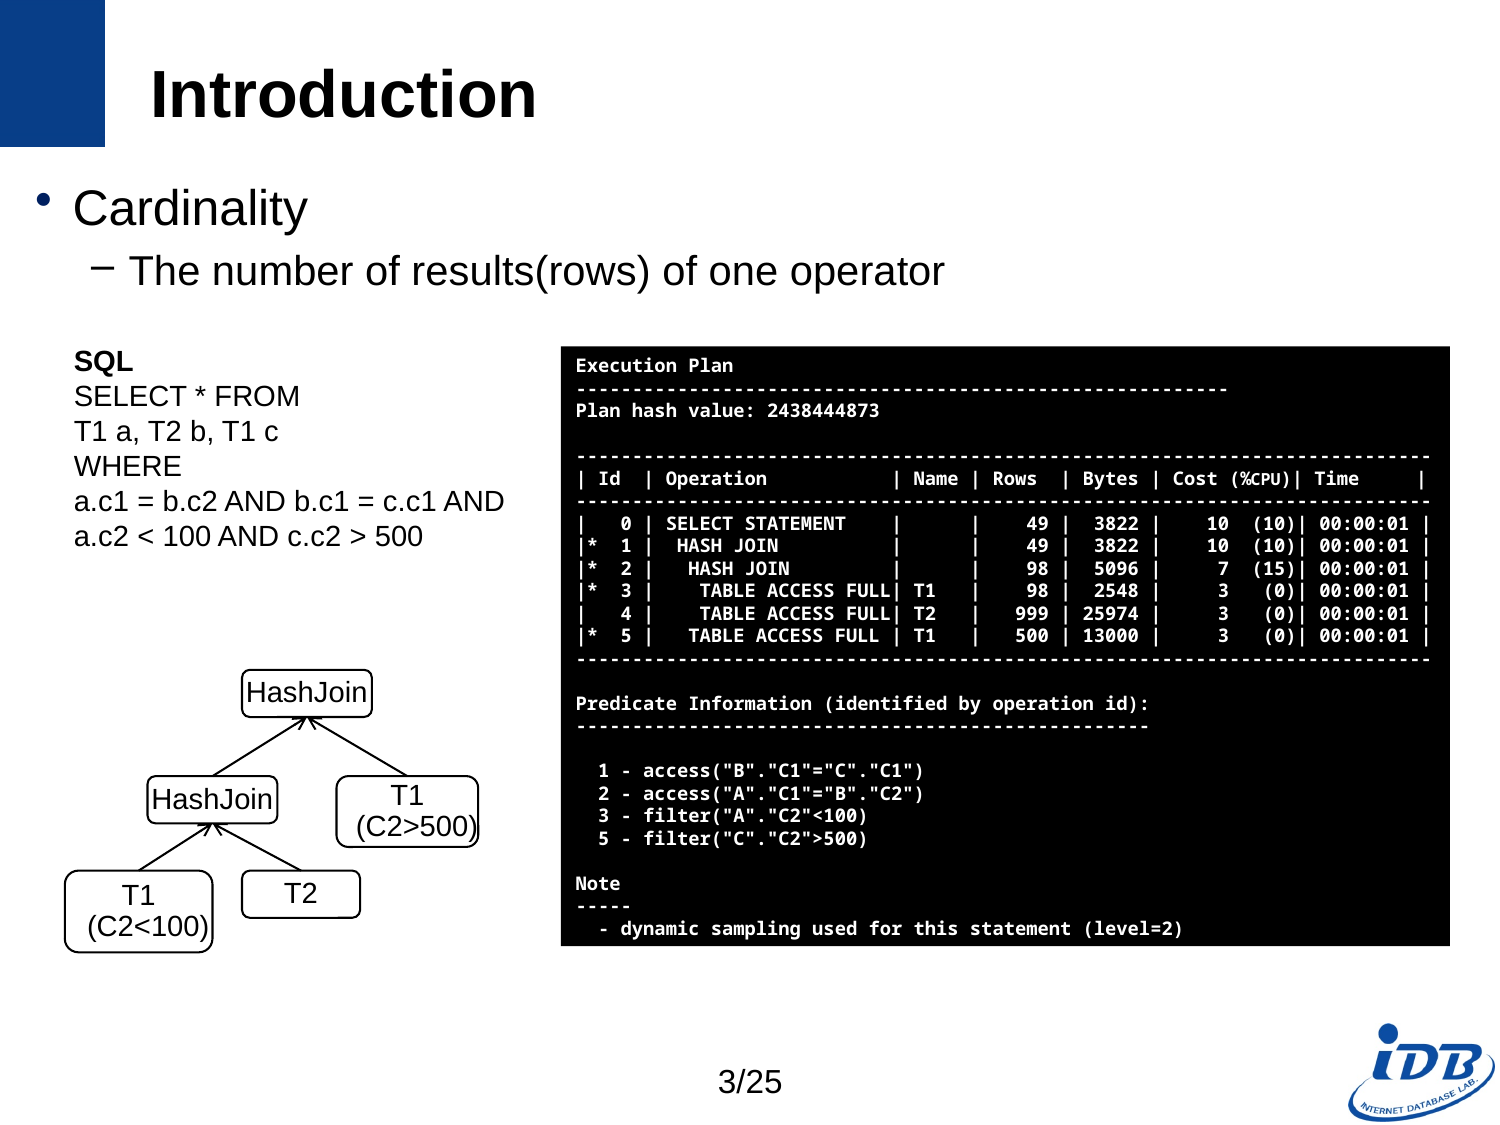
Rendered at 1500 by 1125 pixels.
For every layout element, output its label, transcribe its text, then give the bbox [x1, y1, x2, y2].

text_box T1 (C2<100) [64, 870, 213, 953]
picture [0, 0, 105, 147]
text_box T2 [242, 870, 361, 918]
text_box T1 (C2>500) [336, 776, 479, 847]
list Cardinality The number of results(rows) of one operator [34, 175, 1466, 997]
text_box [212, 823, 302, 871]
text_box SQL SELECT * FROM T1 a, T2 b, T1 c WHERE a.c1 = b.c2 AND b.c1 = c.c1 AND a.c2 < 100 AND c.c2 > 500 [59, 335, 526, 560]
text_box HashJoin [147, 776, 278, 821]
picture [1348, 1023, 1495, 1122]
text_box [138, 823, 210, 871]
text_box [212, 716, 305, 777]
title Introduction [135, 43, 1379, 140]
slide_number 3/25 [703, 1058, 833, 1102]
text_box Execution Plan ---------------------------------------------------------- Plan hash value: 2438444873 ---------------------------------------------------------------------------- | Id | Operation | Name | Rows | Bytes | Cost (%CPU)| Time | ---------------------------------------------------------------------------- | 0 | SELECT STATEMENT | | 49 | 3822 | 10 (10)| 00:00:01 | |* 1 | HASH JOIN | | 49 | 3822 | 10 (10)| 00:00:01 | |* 2 | HASH JOIN | | 98 | 5096 | 7 (15)| 00:00:01 | |* 3 | TABLE ACCESS FULL| T1 | 98 | 2548 | 3 (0)| 00:00:01 | | 4 | TABLE ACCESS FULL| T2 | 999 | 25974 | 3 (0)| 00:00:01 | |* 5 | TABLE ACCESS FULL | T1 | 500 | 13000 | 3 (0)| 00:00:01 | ---------------------------------------------------------------------------- Predicate Information (identified by operation id): --------------------------------------------------- 1 - access("B"."C1"="C"."C1") 2 - access("A"."C1"="B"."C2") 3 - filter("A"."C2"<100) 5 - filter("C"."C2">500) Note ----- - dynamic sampling used for this statement (level=2) [560, 346, 1450, 947]
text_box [306, 716, 408, 777]
text_box HashJoin [242, 669, 372, 715]
